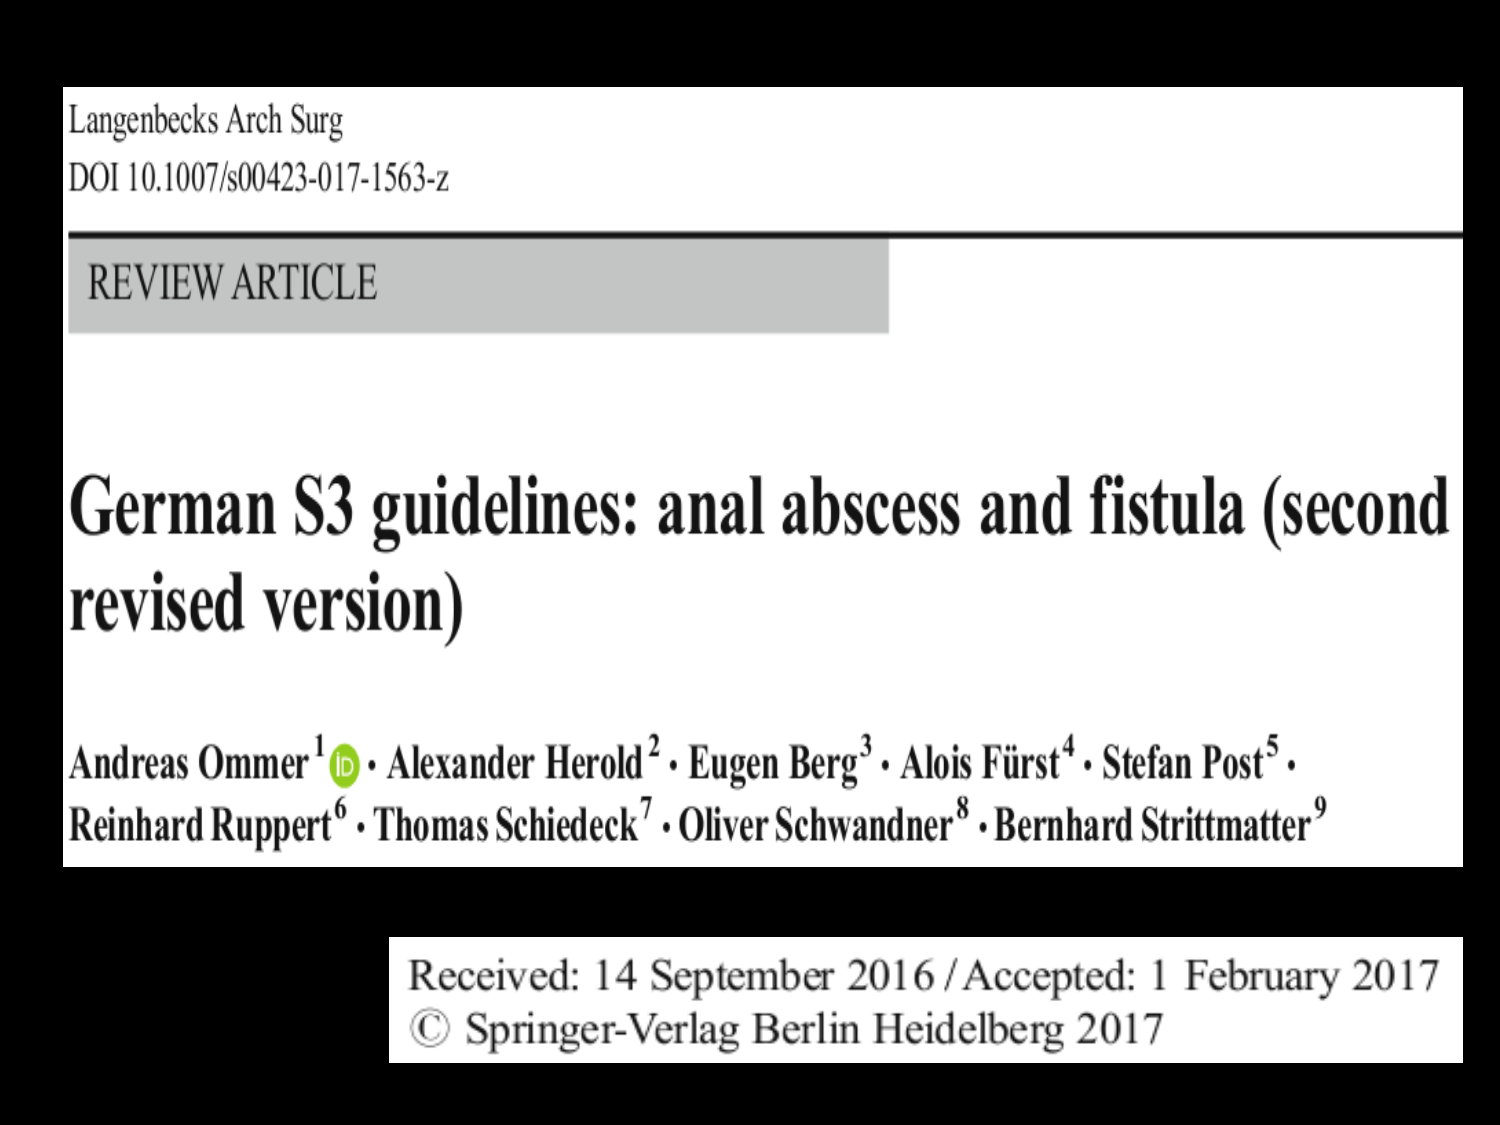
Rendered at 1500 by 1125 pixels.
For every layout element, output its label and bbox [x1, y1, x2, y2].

picture [389, 937, 1463, 1063]
picture [63, 87, 1463, 868]
